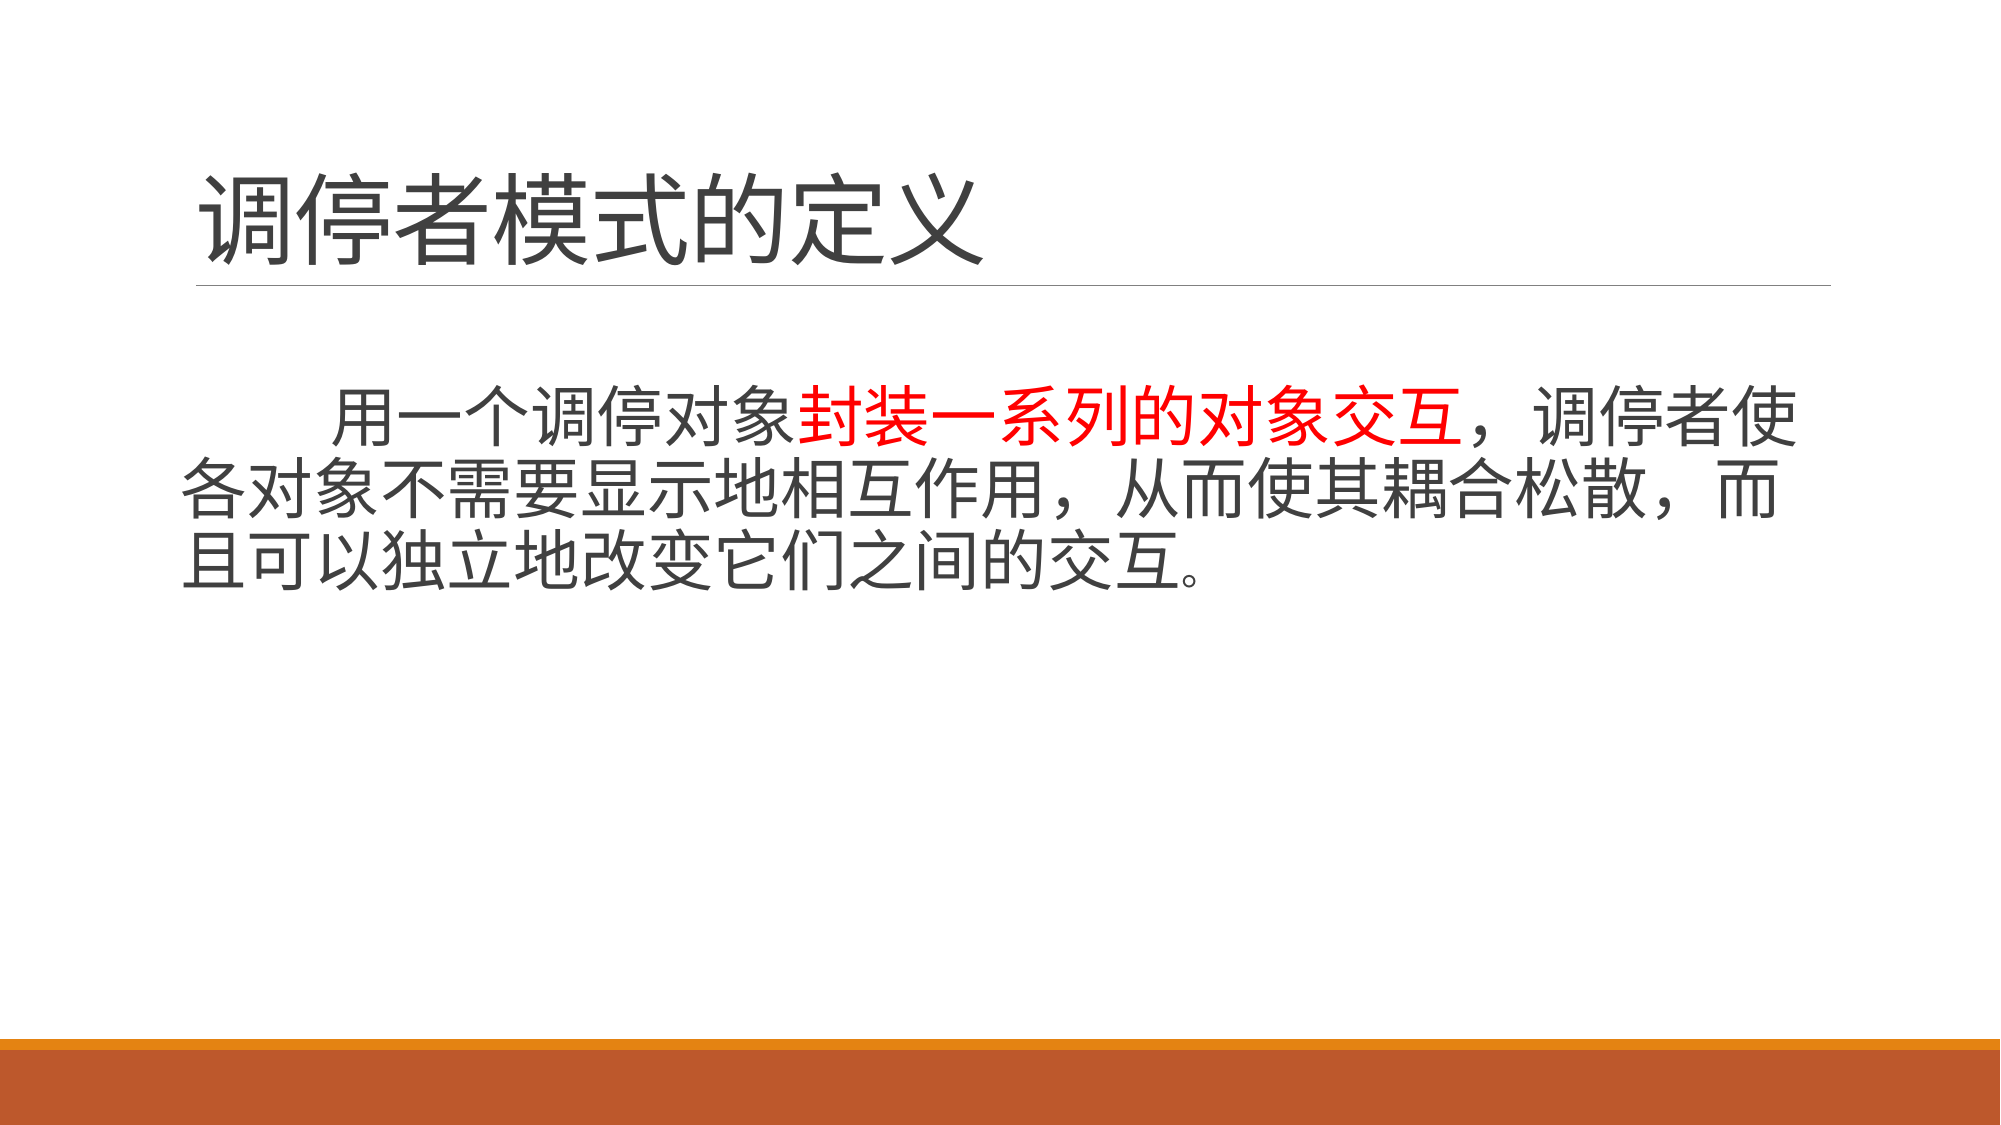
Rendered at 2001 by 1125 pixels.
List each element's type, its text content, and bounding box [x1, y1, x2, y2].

list 用一个调停对象封装一系列的对象交互，调停者使各对象不需要显示地相互作用，从而使其耦合松散，而且可以独立地改变它们之间的交互。 [180, 302, 1830, 963]
title 调停者模式的定义 [180, 47, 1830, 285]
